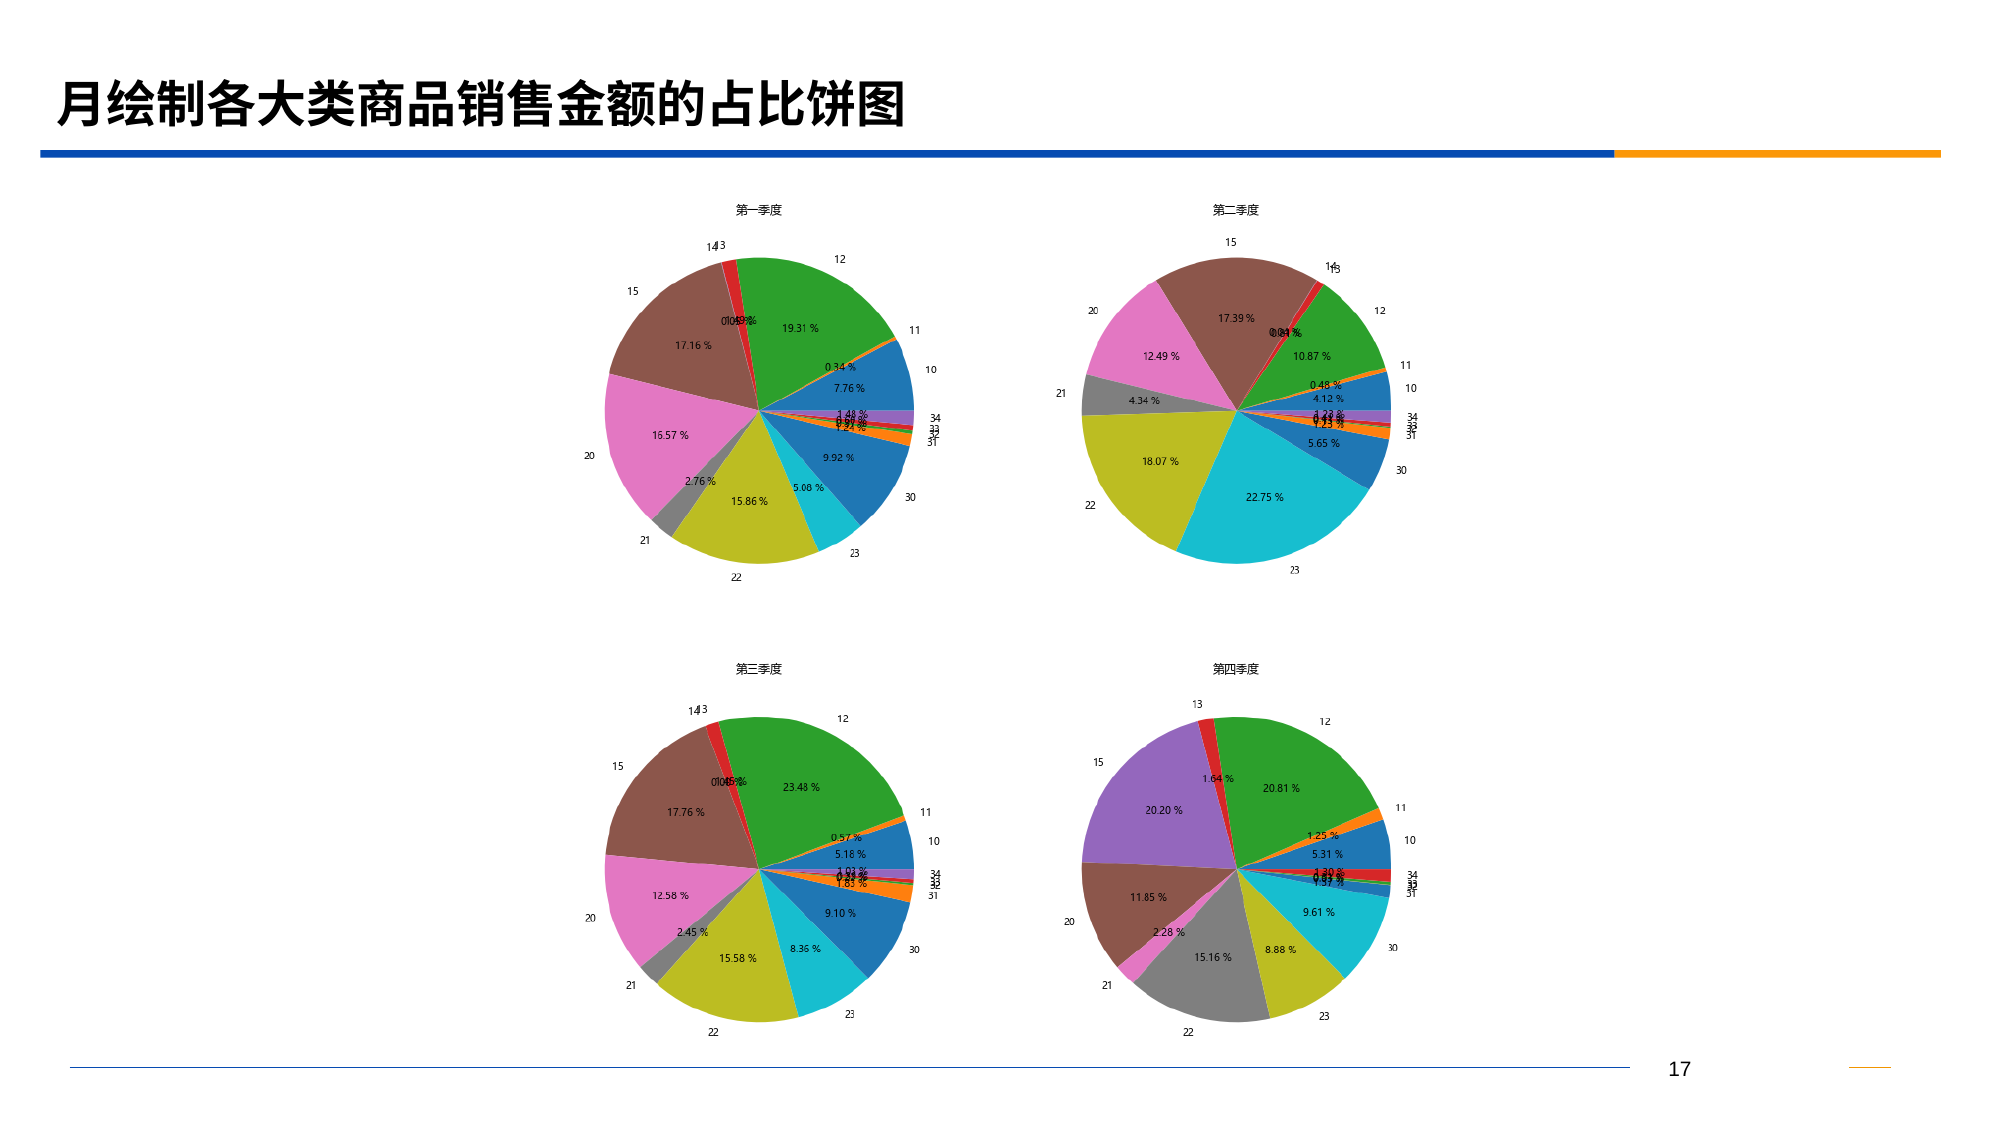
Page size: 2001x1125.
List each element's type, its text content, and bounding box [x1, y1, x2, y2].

title 月绘制各大类商品销售金额的占比饼图 [41, 58, 1842, 146]
picture [560, 196, 1440, 1067]
